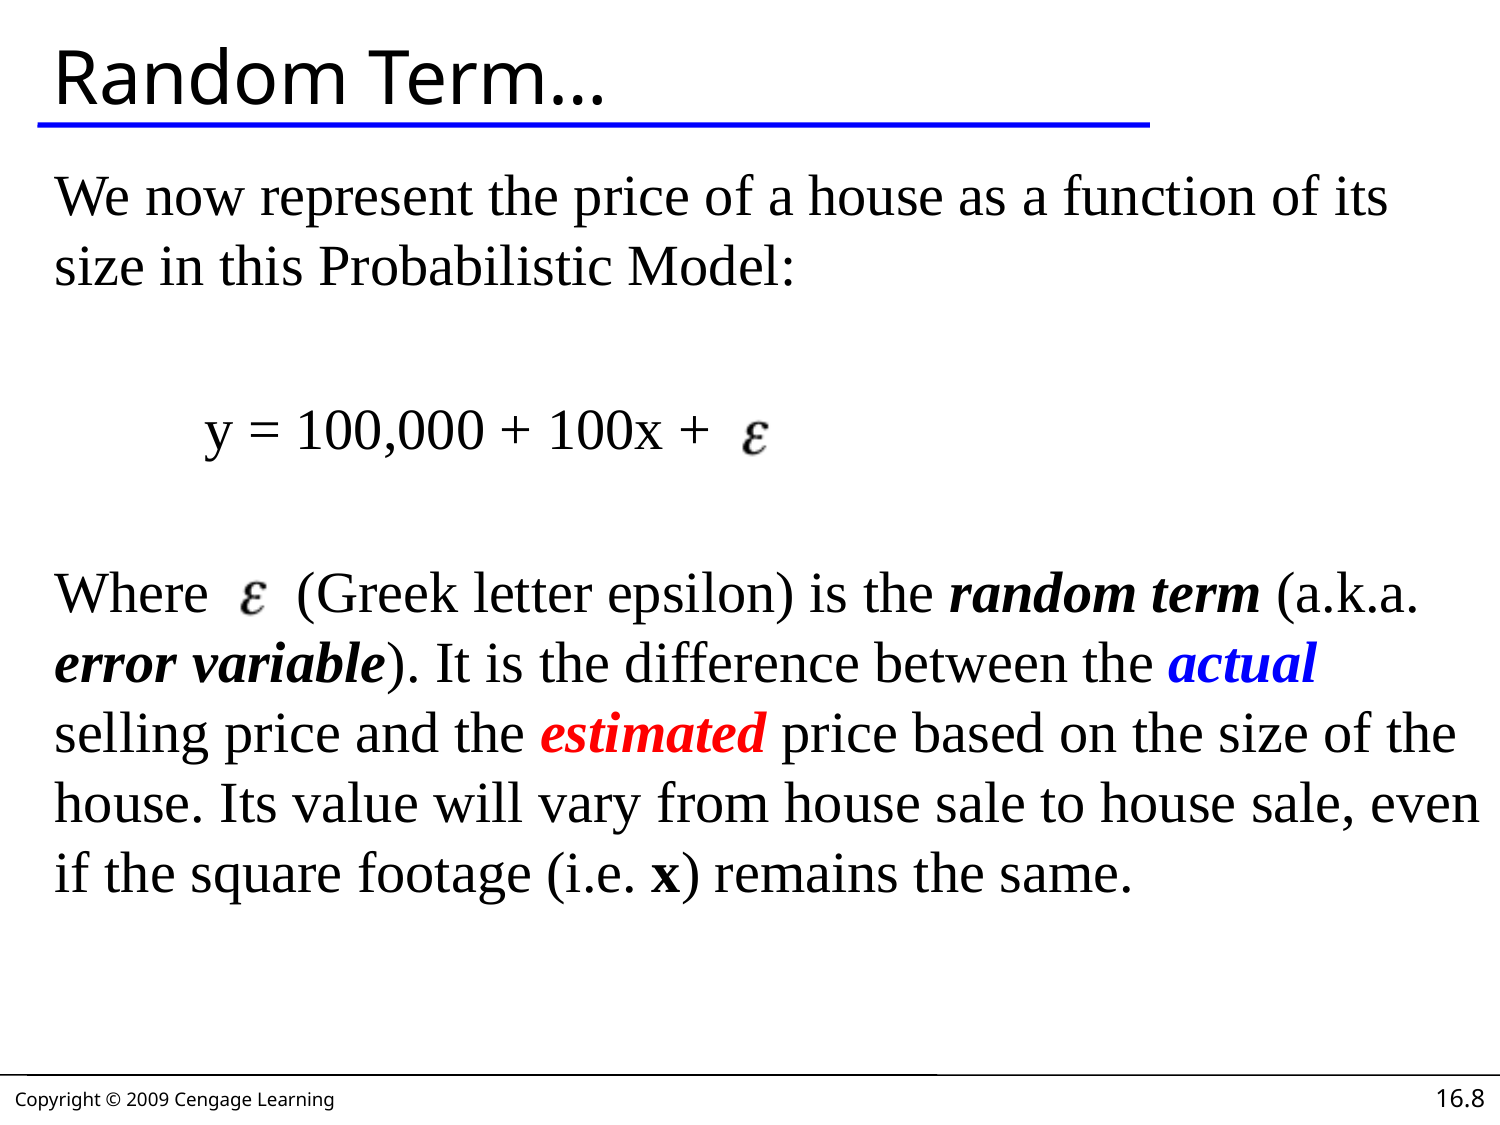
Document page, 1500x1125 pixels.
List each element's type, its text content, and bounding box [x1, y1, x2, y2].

title Random Term… [37, 24, 1475, 125]
picture [233, 570, 274, 624]
picture [735, 410, 776, 463]
slide_number 16.8 [1187, 1074, 1500, 1125]
list We now represent the price of a house as a function of its size in this Probabilistic Model: y = 100,000 + 100x + Where (Greek letter epsilon) is the random term (a.k.a. error variable). It is the difference between the actual selling price and the estimated price based on the size of the house. Its value will vary from house sale to house sale, even if the square footage (i.e. x) remains the same. [39, 149, 1500, 1050]
